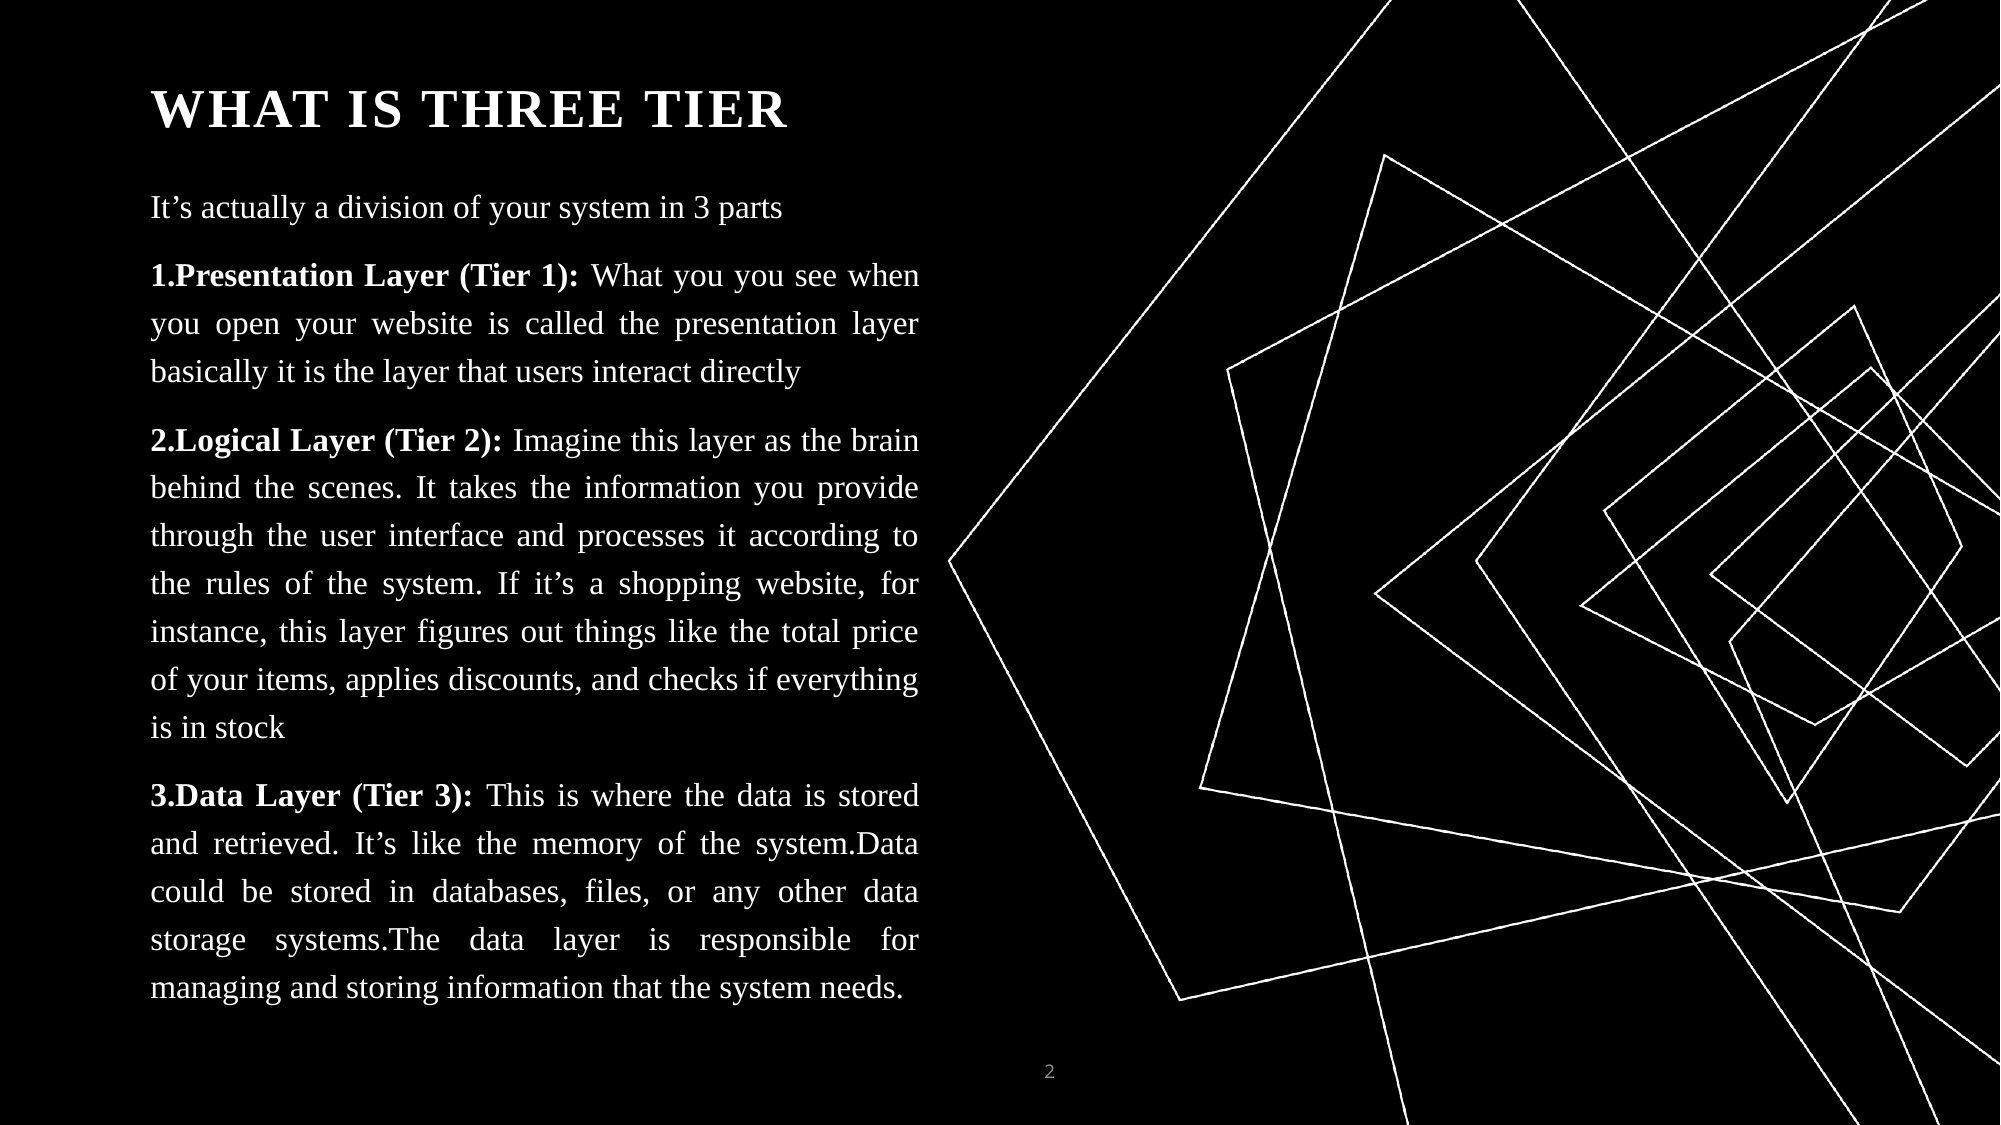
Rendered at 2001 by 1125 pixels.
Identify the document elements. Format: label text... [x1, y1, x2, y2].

picture [900, 0, 2000, 1125]
title What is three tier [135, 56, 813, 147]
slide_number 2 [908, 1042, 1071, 1103]
list It’s actually a division of your system in 3 parts 1.Presentation Layer (Tier 1): What you you see when you open your website is called the presentation layer basically it is the layer that users interact directly 2.Logical Layer (Tier 2): Imagine this layer as the brain behind the scenes. It takes the information you provide through the user interface and processes it according to the rules of the system. If it’s a shopping website, for instance, this layer figures out things like the total price of your items, applies discounts, and checks if everything is in stock 3.Data Layer (Tier 3): This is where the data is stored and retrieved. It’s like the memory of the system.Data could be stored in databases, files, or any other data storage systems.The data layer is responsible for managing and storing information that the system needs. [135, 169, 936, 1025]
